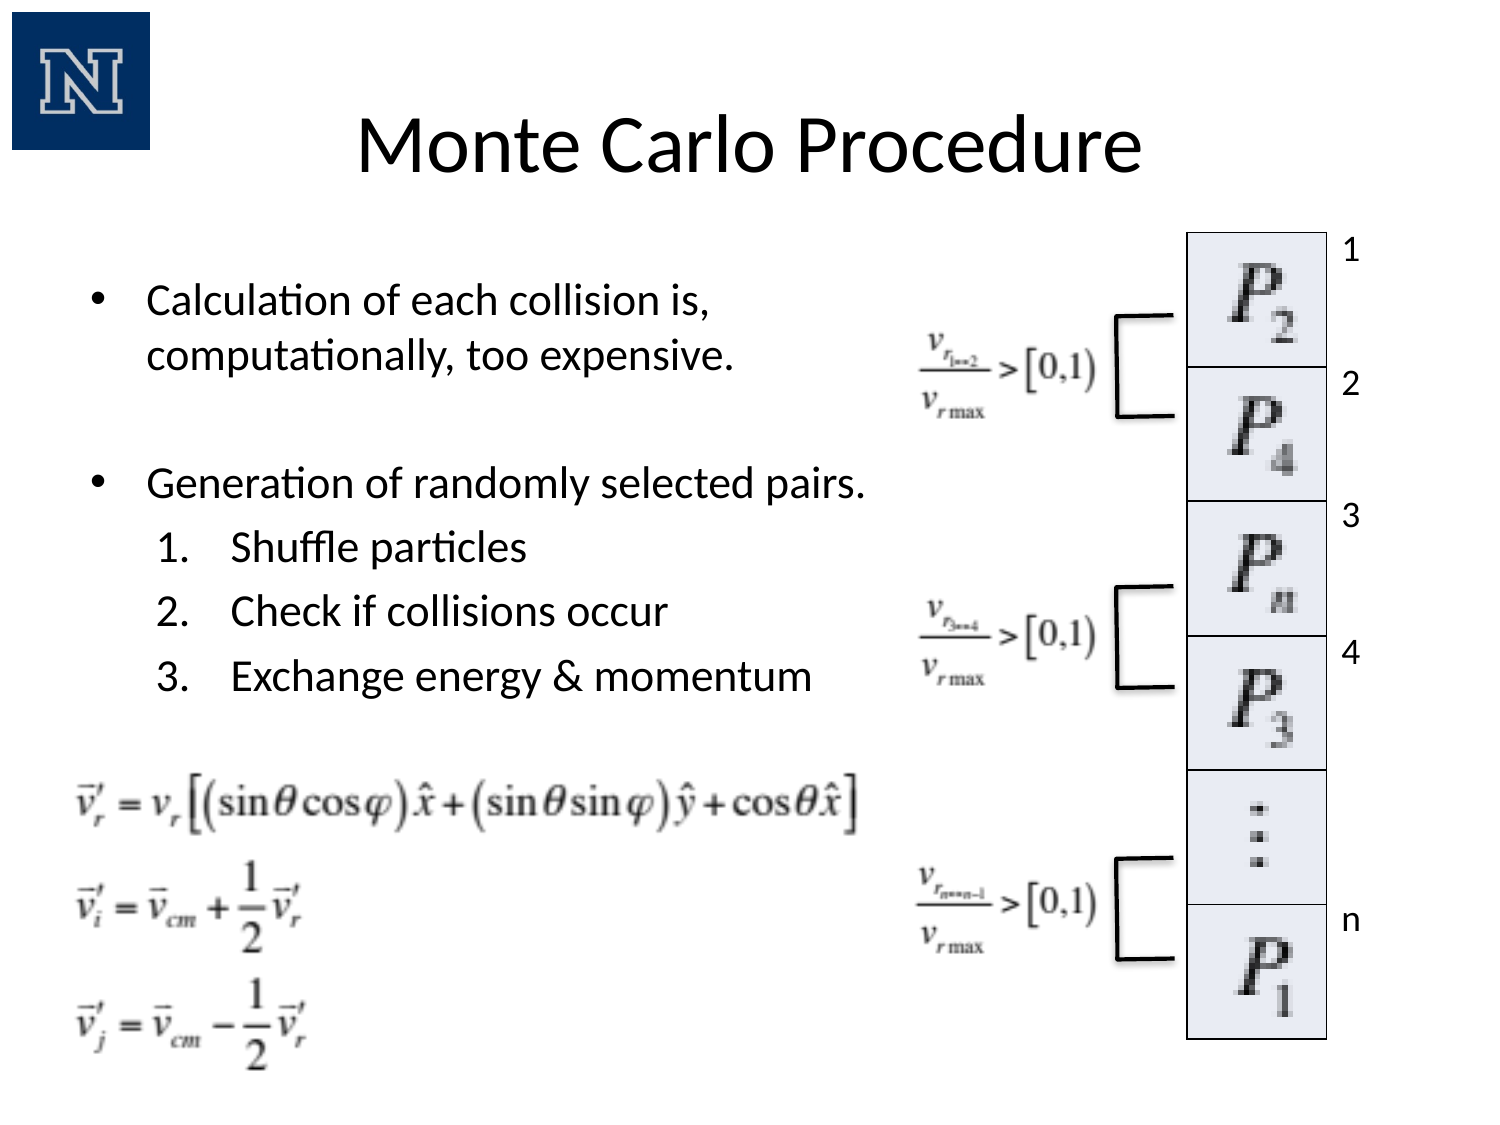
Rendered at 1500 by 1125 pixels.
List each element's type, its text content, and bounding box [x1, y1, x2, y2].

text_box 4 [1326, 619, 1376, 679]
text_box n [1326, 886, 1377, 947]
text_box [914, 316, 1098, 422]
text_box Calculation of each collision is, computationally, too expensive. Generation of randomly selected pairs. Shuffle particles Check if collisions occur Exchange energy & momentum [74, 262, 1036, 1005]
table_cell [1188, 771, 1326, 904]
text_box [911, 850, 1101, 956]
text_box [914, 583, 1098, 689]
text_box [1114, 855, 1175, 962]
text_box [1215, 380, 1300, 483]
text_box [1238, 786, 1278, 883]
picture [12, 12, 150, 150]
table_cell [1188, 637, 1326, 769]
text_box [1215, 649, 1300, 759]
text_box [1114, 313, 1175, 420]
title Monte Carlo Procedure [75, 45, 1425, 233]
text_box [1222, 920, 1300, 1024]
table_header [1188, 233, 1326, 366]
text_box 2 [1326, 350, 1376, 410]
text_box [1114, 584, 1175, 691]
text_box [1215, 514, 1300, 624]
table_cell [1188, 502, 1326, 635]
table_cell [1188, 905, 1326, 1038]
text_box 1 [1326, 217, 1376, 277]
text_box 3 [1326, 482, 1376, 543]
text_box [70, 766, 858, 1077]
table_cell [1188, 368, 1326, 500]
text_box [1215, 247, 1300, 351]
